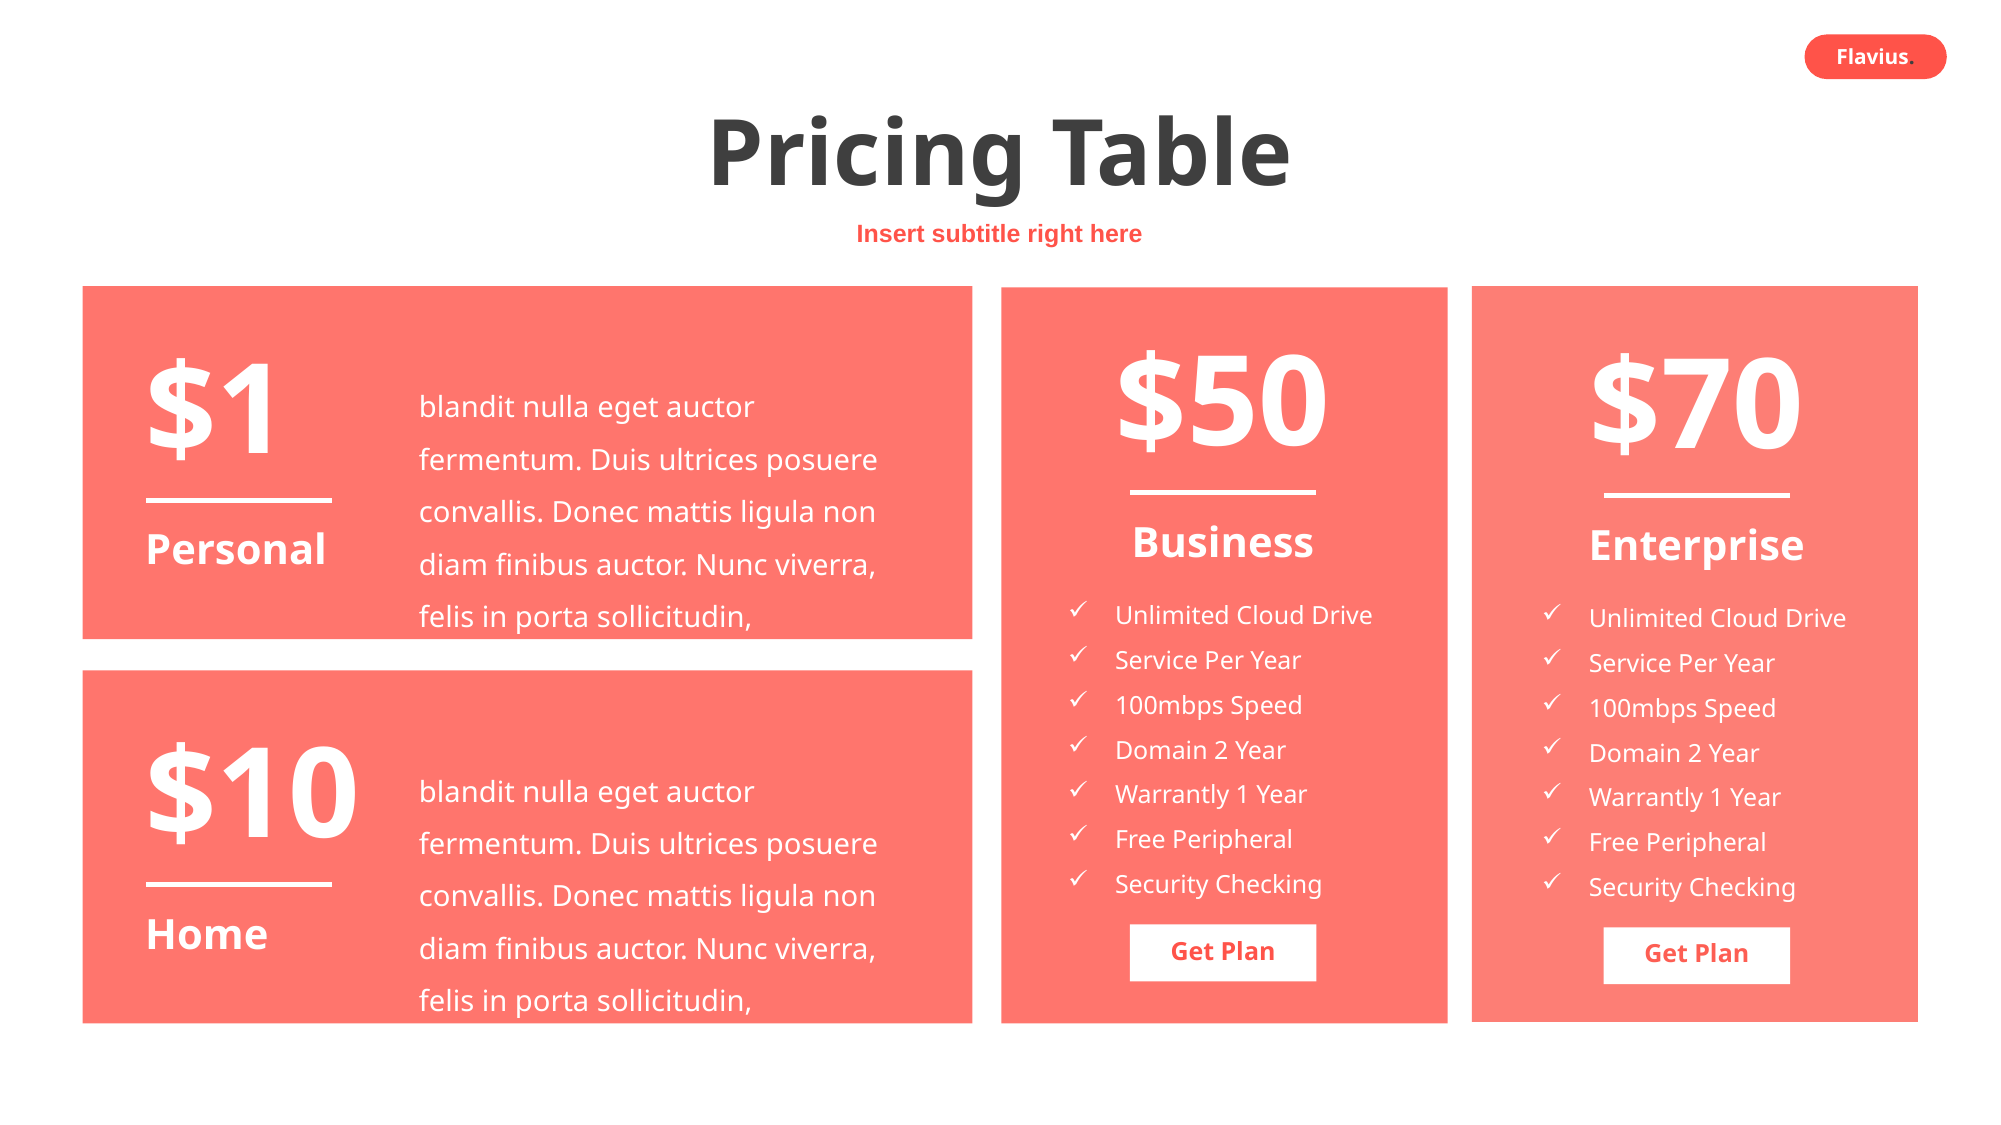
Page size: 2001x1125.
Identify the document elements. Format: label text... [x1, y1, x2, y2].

title Pricing Table [437, 78, 1563, 203]
picture [82, 670, 973, 1024]
text_box [1471, 285, 1919, 1023]
subtitle Insert subtitle right here [437, 203, 1563, 261]
picture [1001, 287, 1447, 1024]
picture [1474, 287, 1920, 1024]
picture [82, 286, 973, 640]
